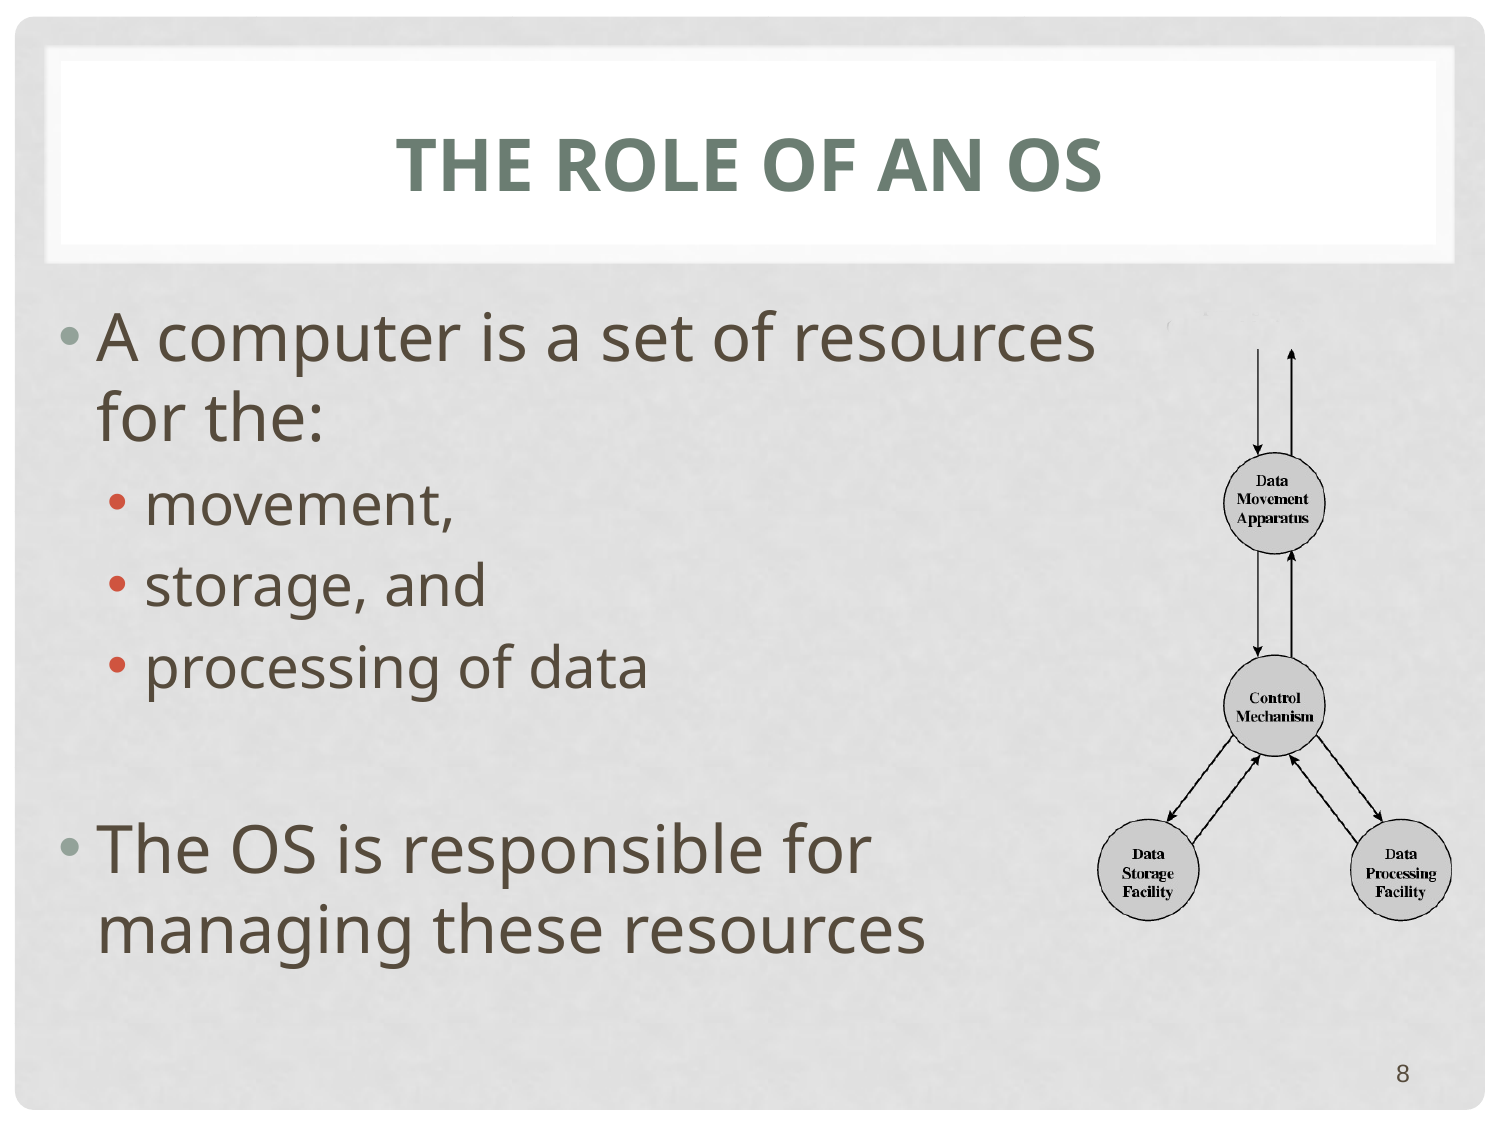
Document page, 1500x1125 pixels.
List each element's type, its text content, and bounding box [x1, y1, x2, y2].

picture [1087, 287, 1453, 951]
list A computer is a set of resources for the: movement, storage, and processing of data The OS is responsible for managing these resources [24, 287, 1200, 988]
slide_number 8 [1074, 1042, 1425, 1103]
title The Role of an OS [108, 74, 1392, 250]
